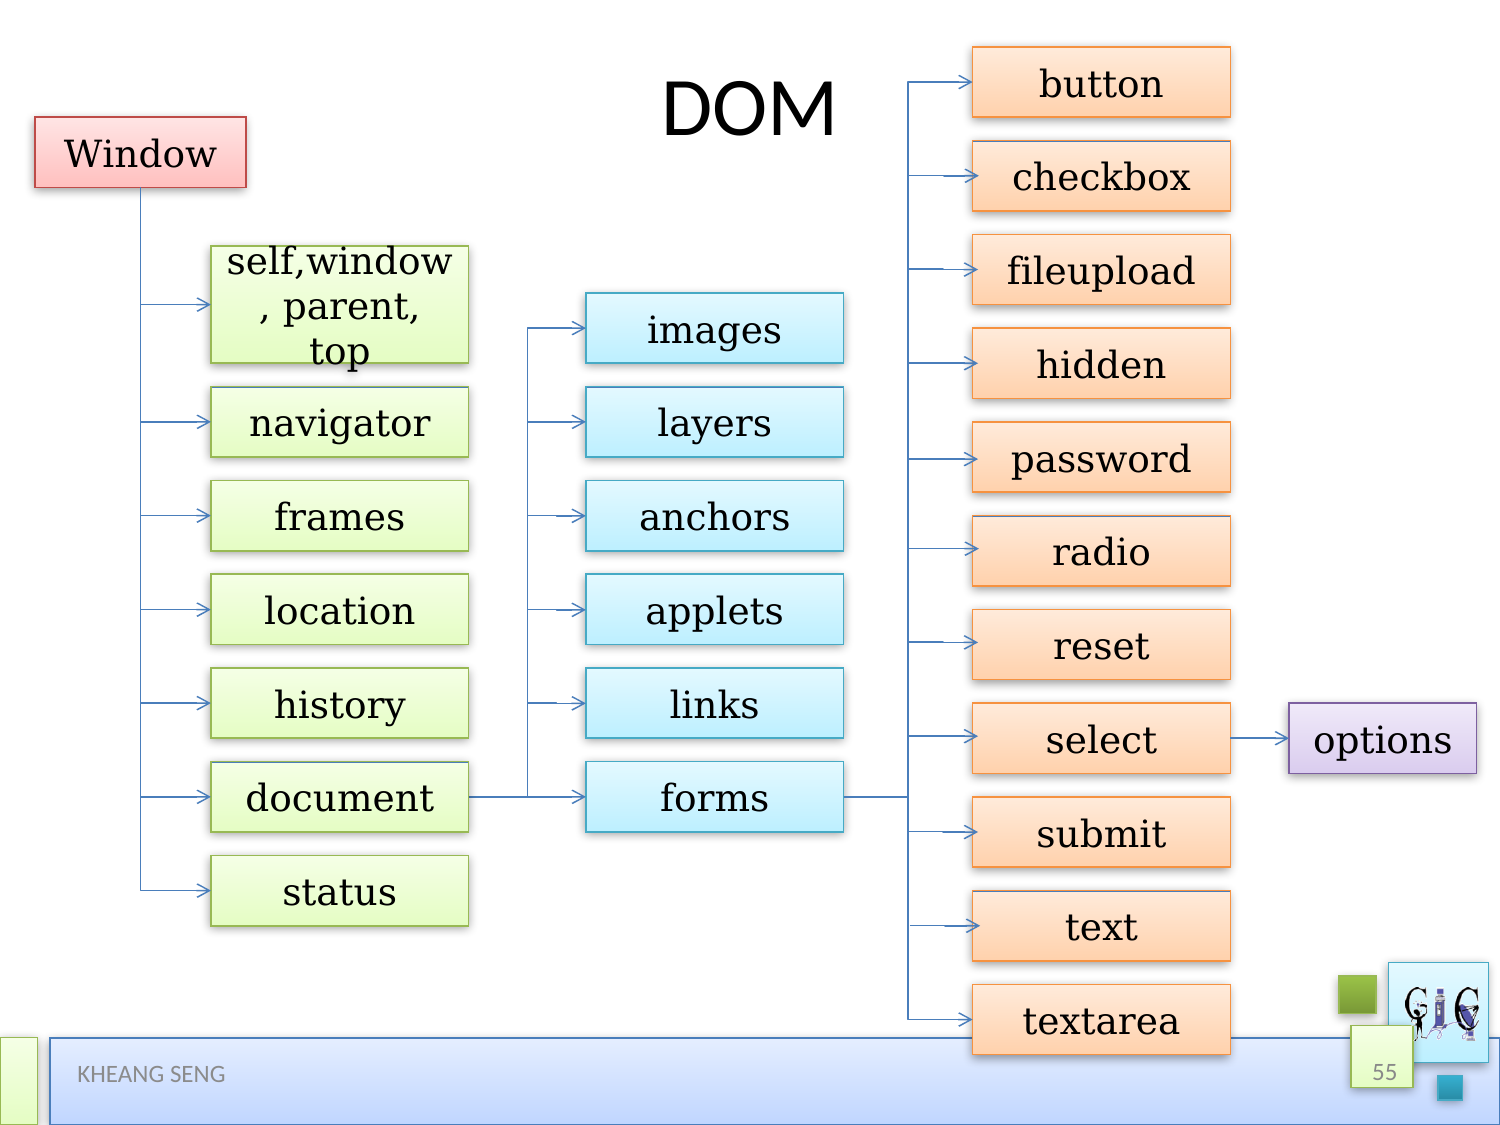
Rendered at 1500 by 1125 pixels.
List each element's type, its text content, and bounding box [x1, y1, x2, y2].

picture [1405, 987, 1479, 1041]
text_box Window [35, 117, 246, 188]
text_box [140, 187, 469, 926]
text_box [843, 46, 1290, 1055]
text_box options [1293, 703, 1477, 774]
slide_number 55 [1062, 1040, 1413, 1100]
footer KHEANG SENG [62, 1042, 538, 1103]
title DOM [75, 37, 1425, 168]
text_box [472, 292, 838, 833]
